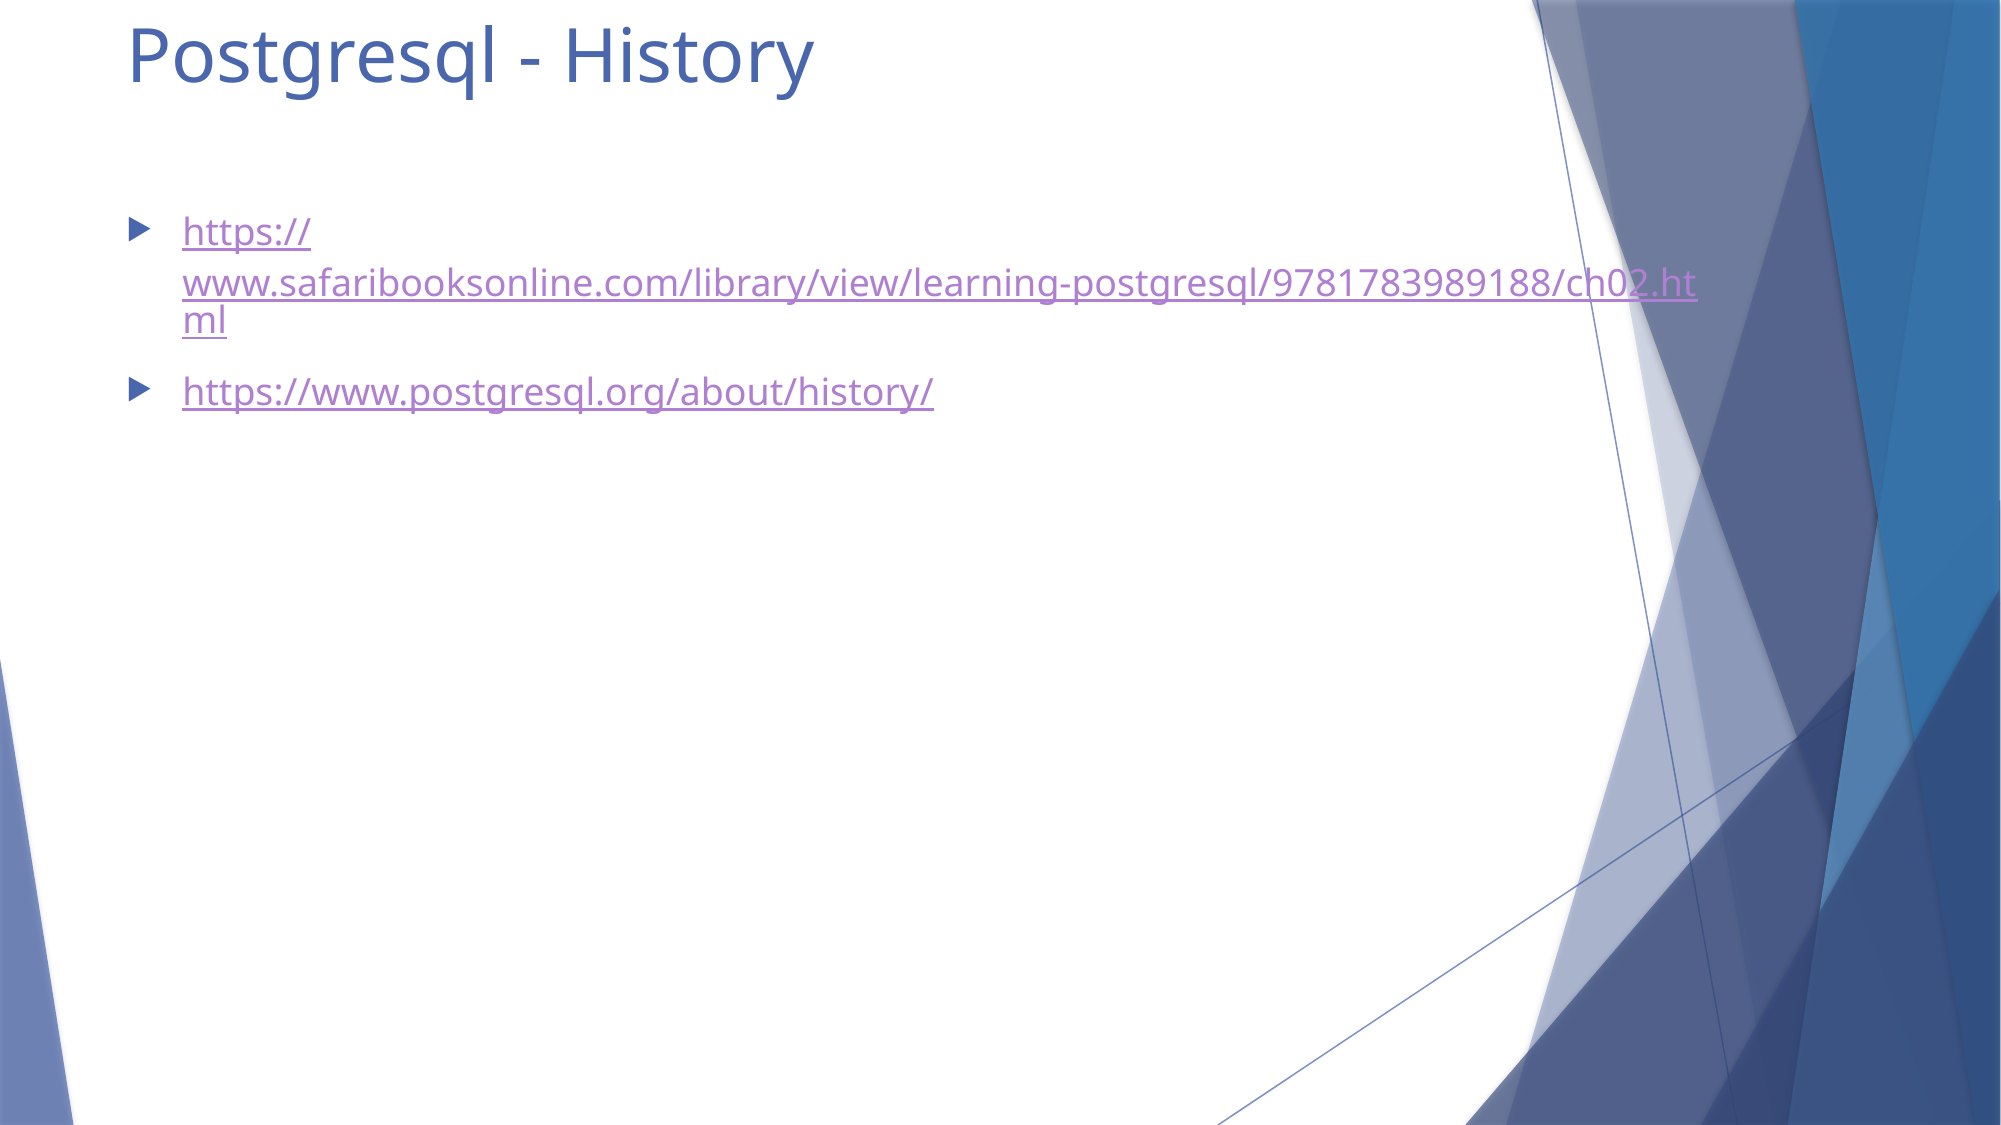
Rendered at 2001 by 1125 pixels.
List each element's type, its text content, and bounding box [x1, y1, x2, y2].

list https://www.safaribooksonline.com/library/view/learning-postgresql/9781783989188/ch02.html https://www.postgresql.org/about/history/ [111, 200, 1714, 1096]
title Postgresql - History [111, 0, 1522, 200]
